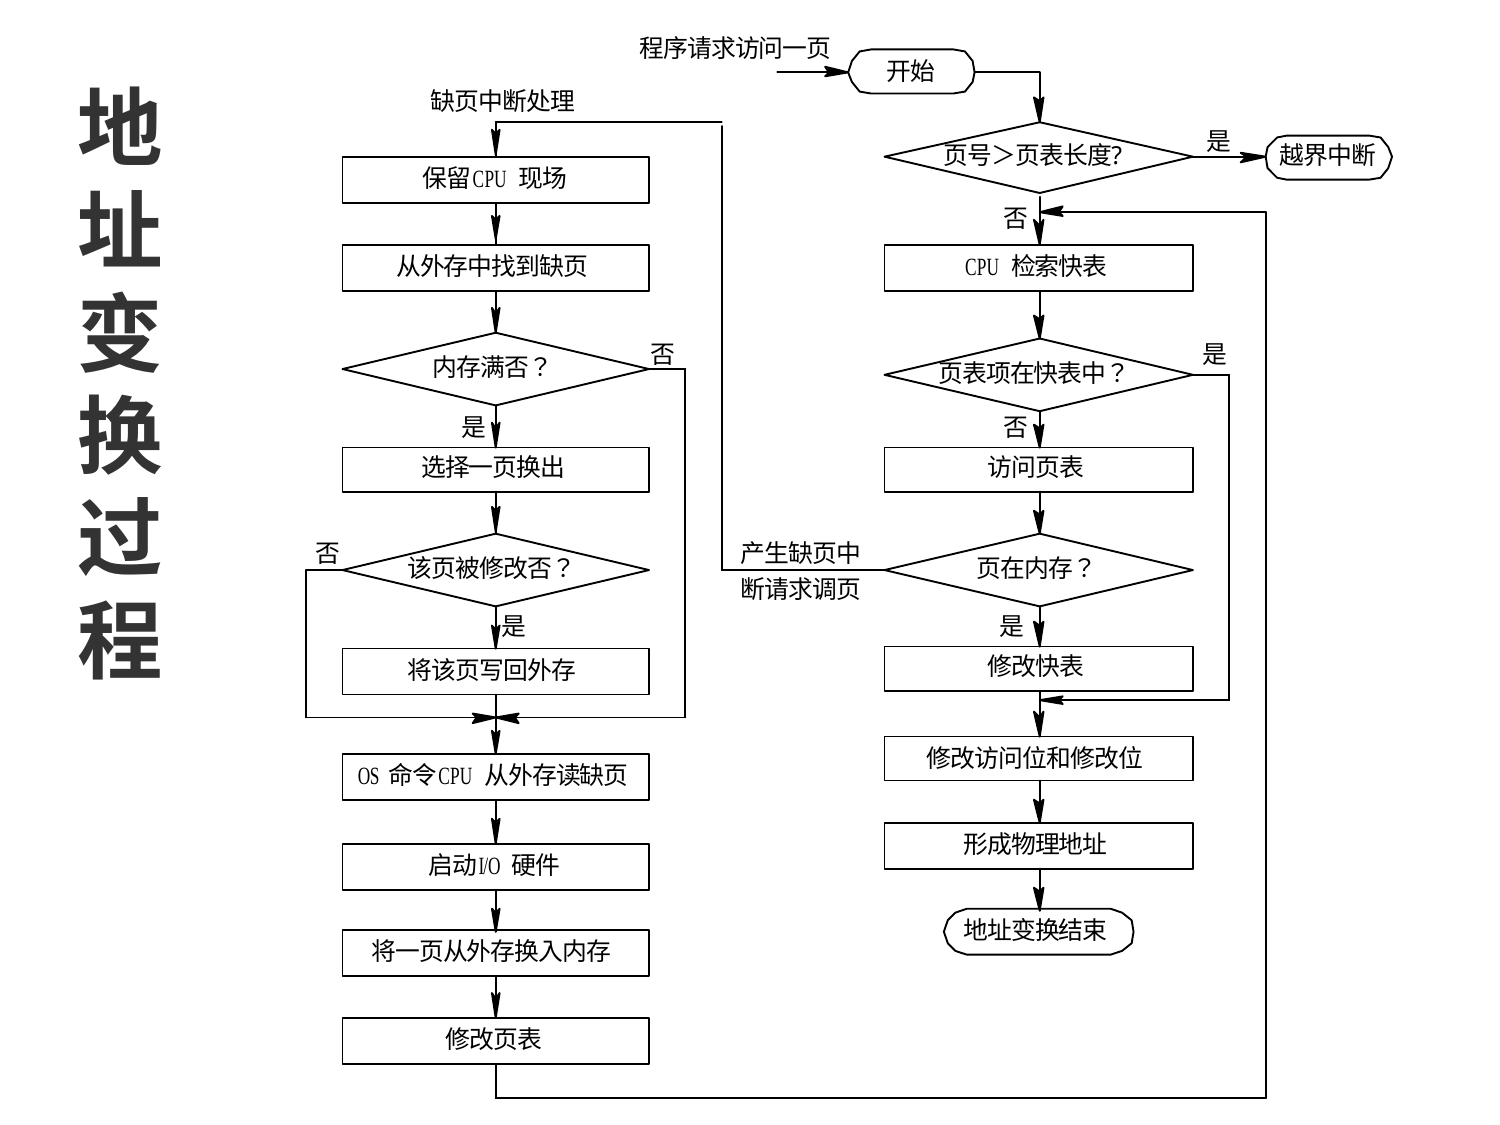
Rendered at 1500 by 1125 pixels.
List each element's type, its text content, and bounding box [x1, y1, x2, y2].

title 地址变换过程 [62, 12, 231, 752]
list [206, 22, 1400, 1125]
